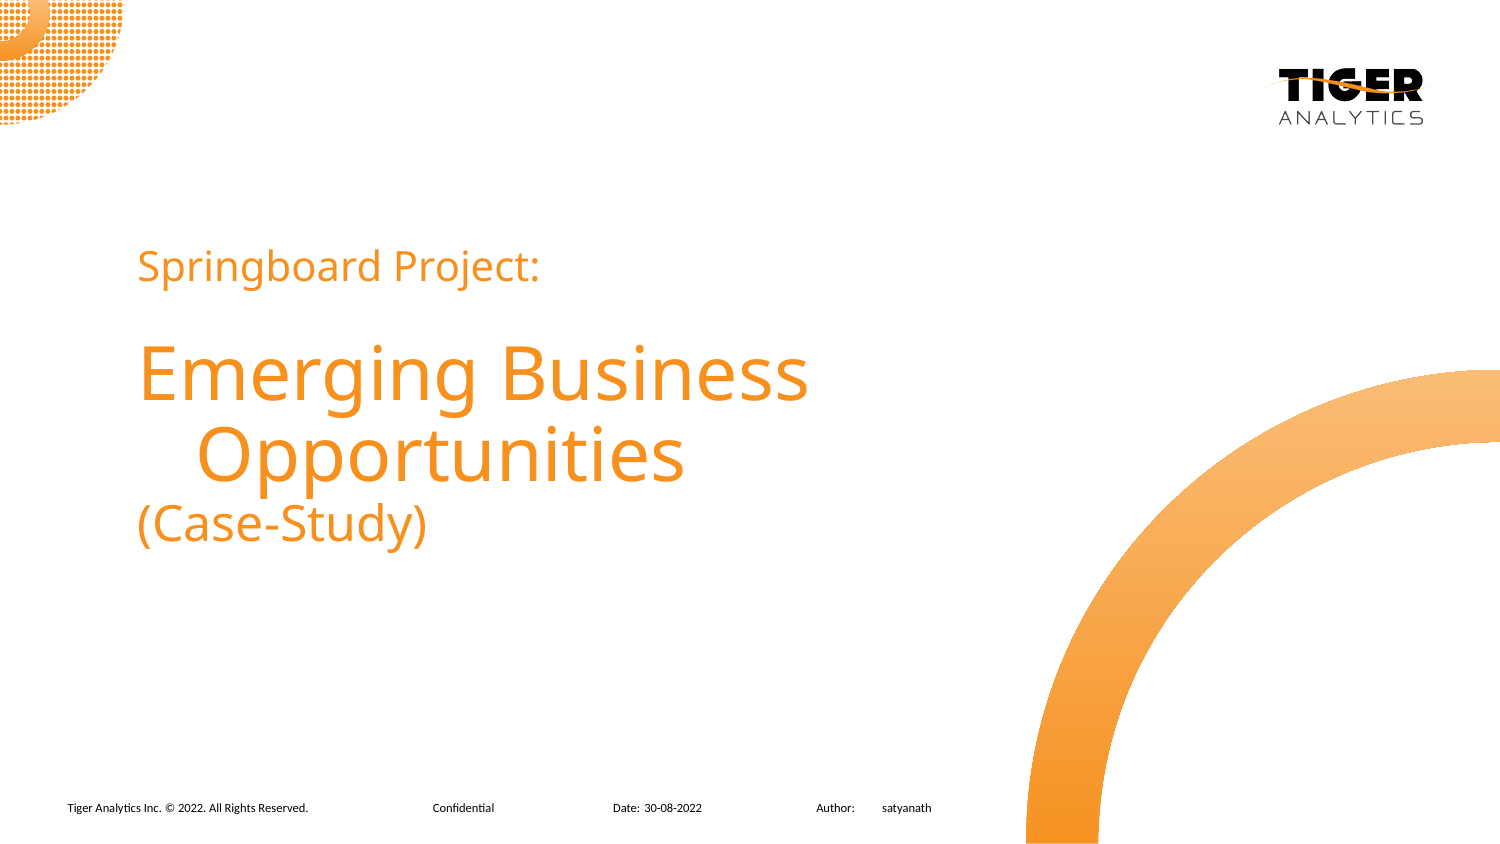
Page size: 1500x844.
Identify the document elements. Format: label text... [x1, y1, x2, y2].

subtitle 30-08-2022 [644, 799, 750, 815]
subtitle Confidential [378, 799, 549, 815]
title Springboard Project: Emerging Business Opportunities (Case-Study) [137, 188, 996, 552]
subtitle satyanath [859, 799, 951, 815]
picture [1265, 68, 1432, 125]
